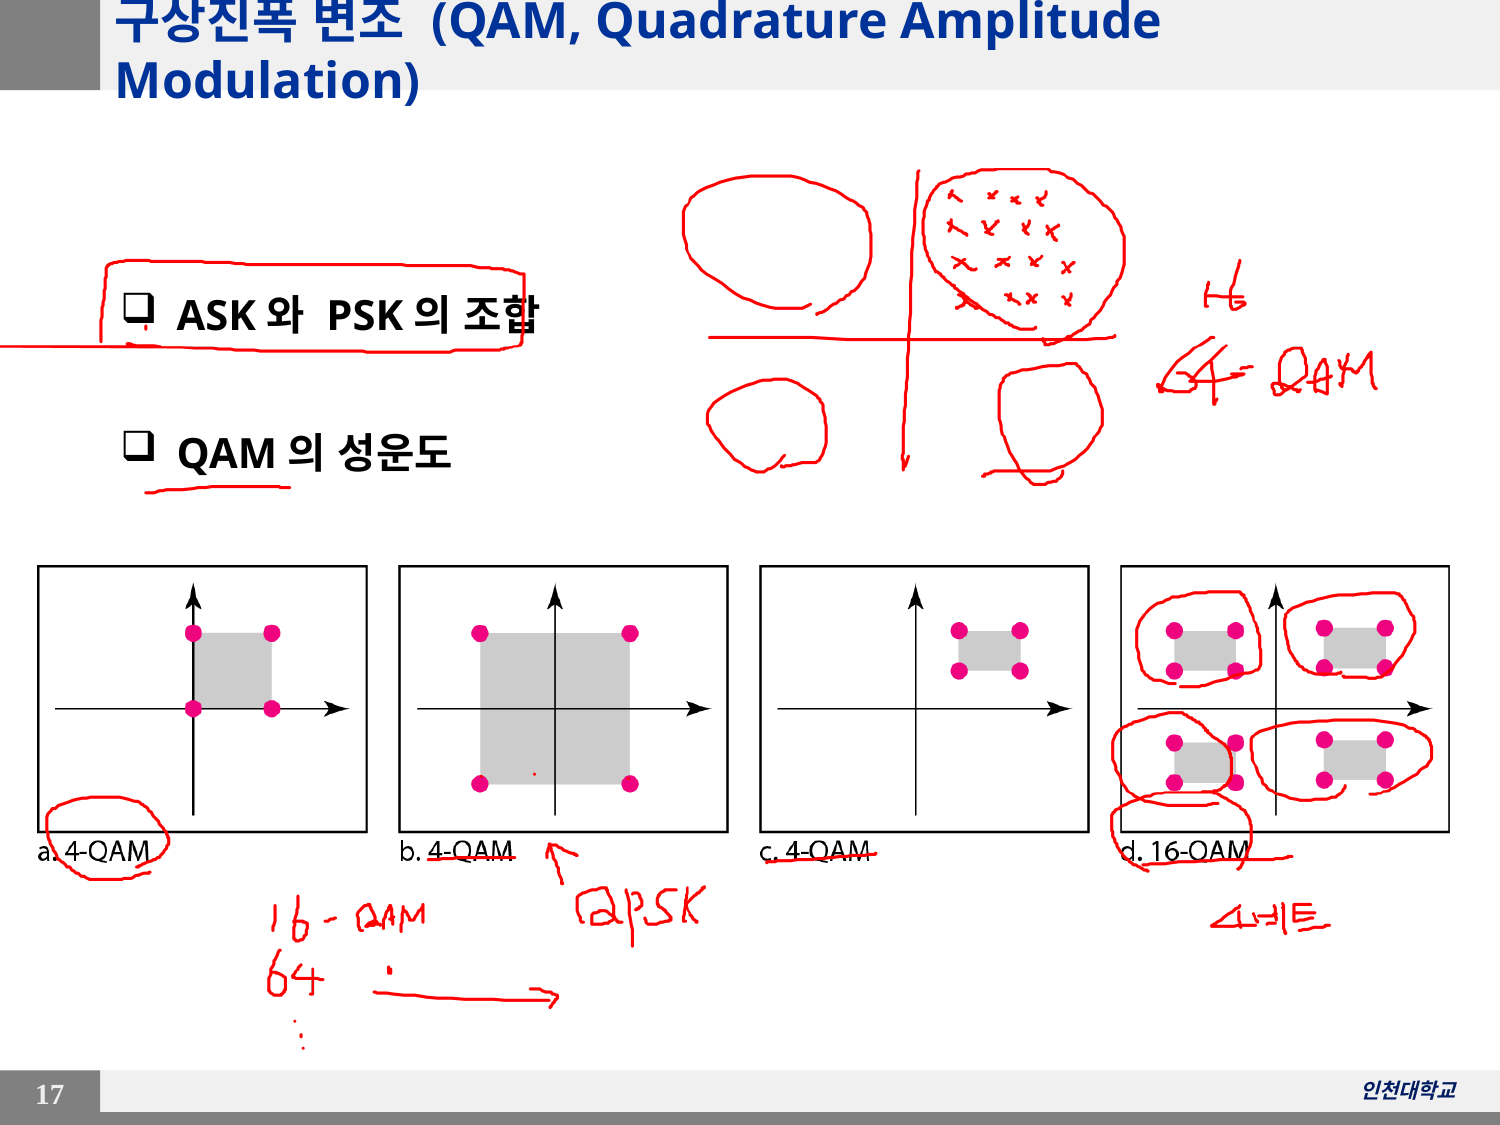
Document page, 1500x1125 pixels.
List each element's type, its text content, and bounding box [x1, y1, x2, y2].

picture [0, 168, 1451, 1060]
title 구상진폭 변조 (QAM, Quadrature Amplitude Modulation) [99, 10, 1419, 87]
